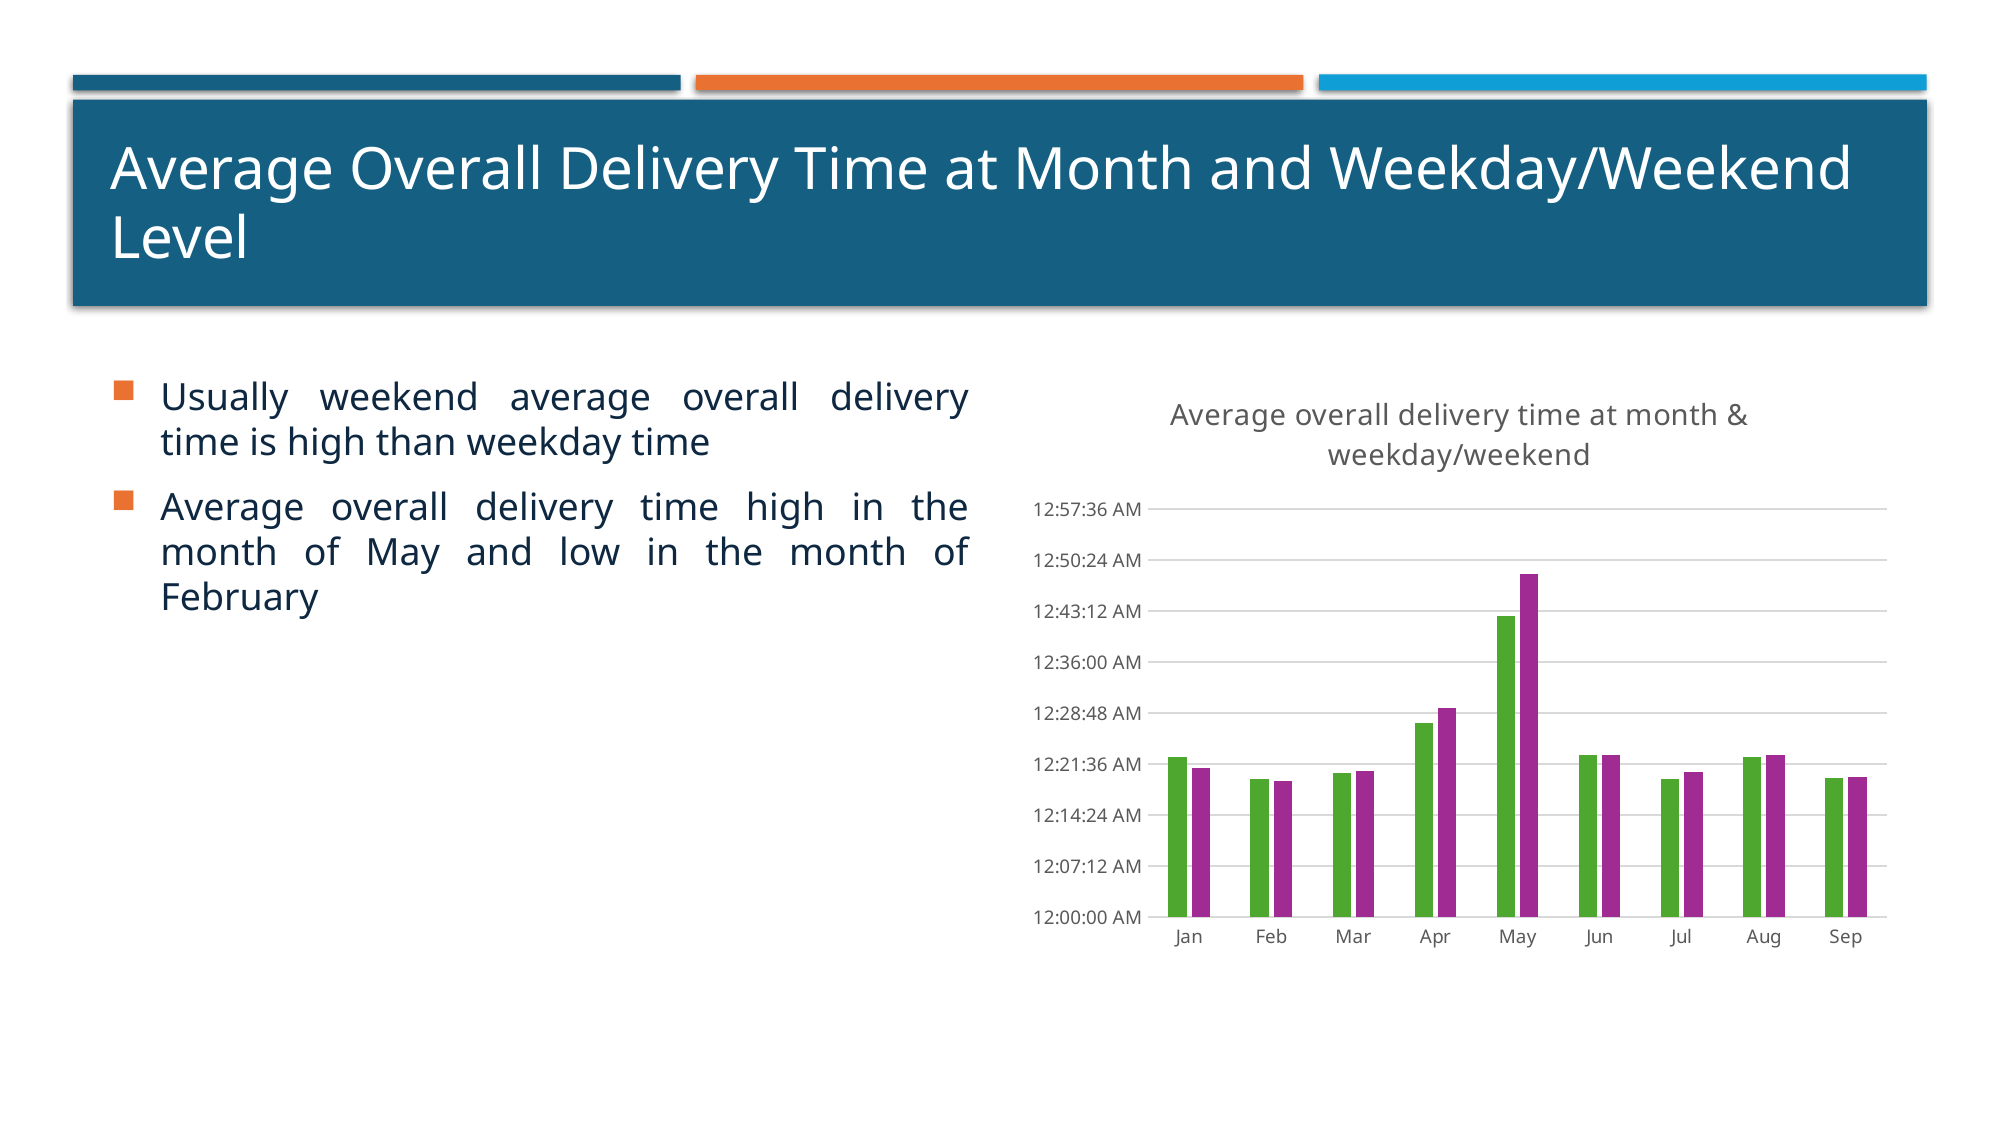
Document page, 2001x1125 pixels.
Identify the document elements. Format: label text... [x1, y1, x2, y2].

chart [1014, 364, 1906, 962]
list Usually weekend average overall delivery time is high than weekday time Average overall delivery time high in the month of May and low in the month of February [95, 365, 985, 962]
title Average Overall Delivery Time at Month and Weekday/Weekend Level [95, 119, 1905, 282]
